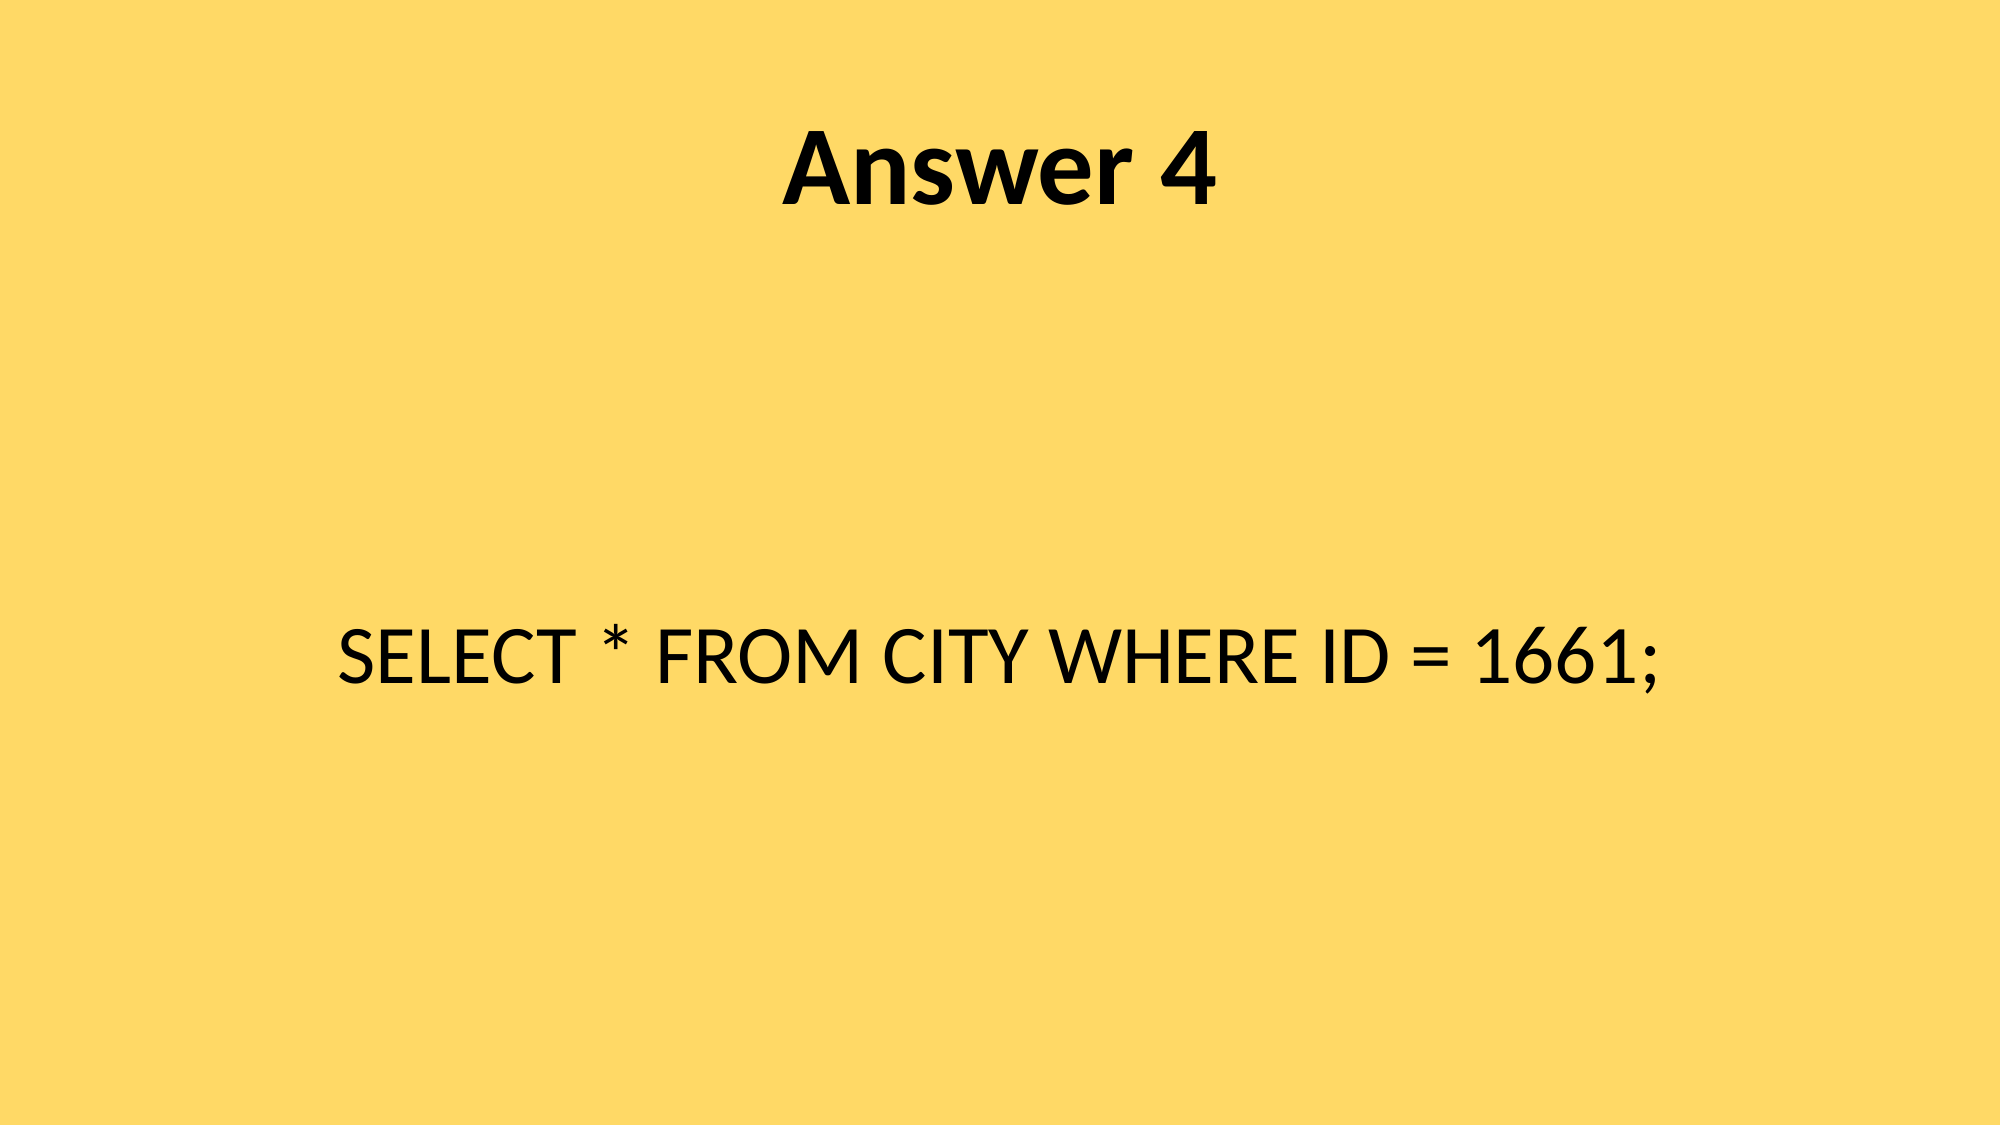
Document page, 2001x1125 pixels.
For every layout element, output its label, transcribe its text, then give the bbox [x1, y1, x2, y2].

list SELECT * FROM CITY WHERE ID = 1661; [137, 299, 1863, 1014]
title Answer 4 [137, 59, 1863, 278]
